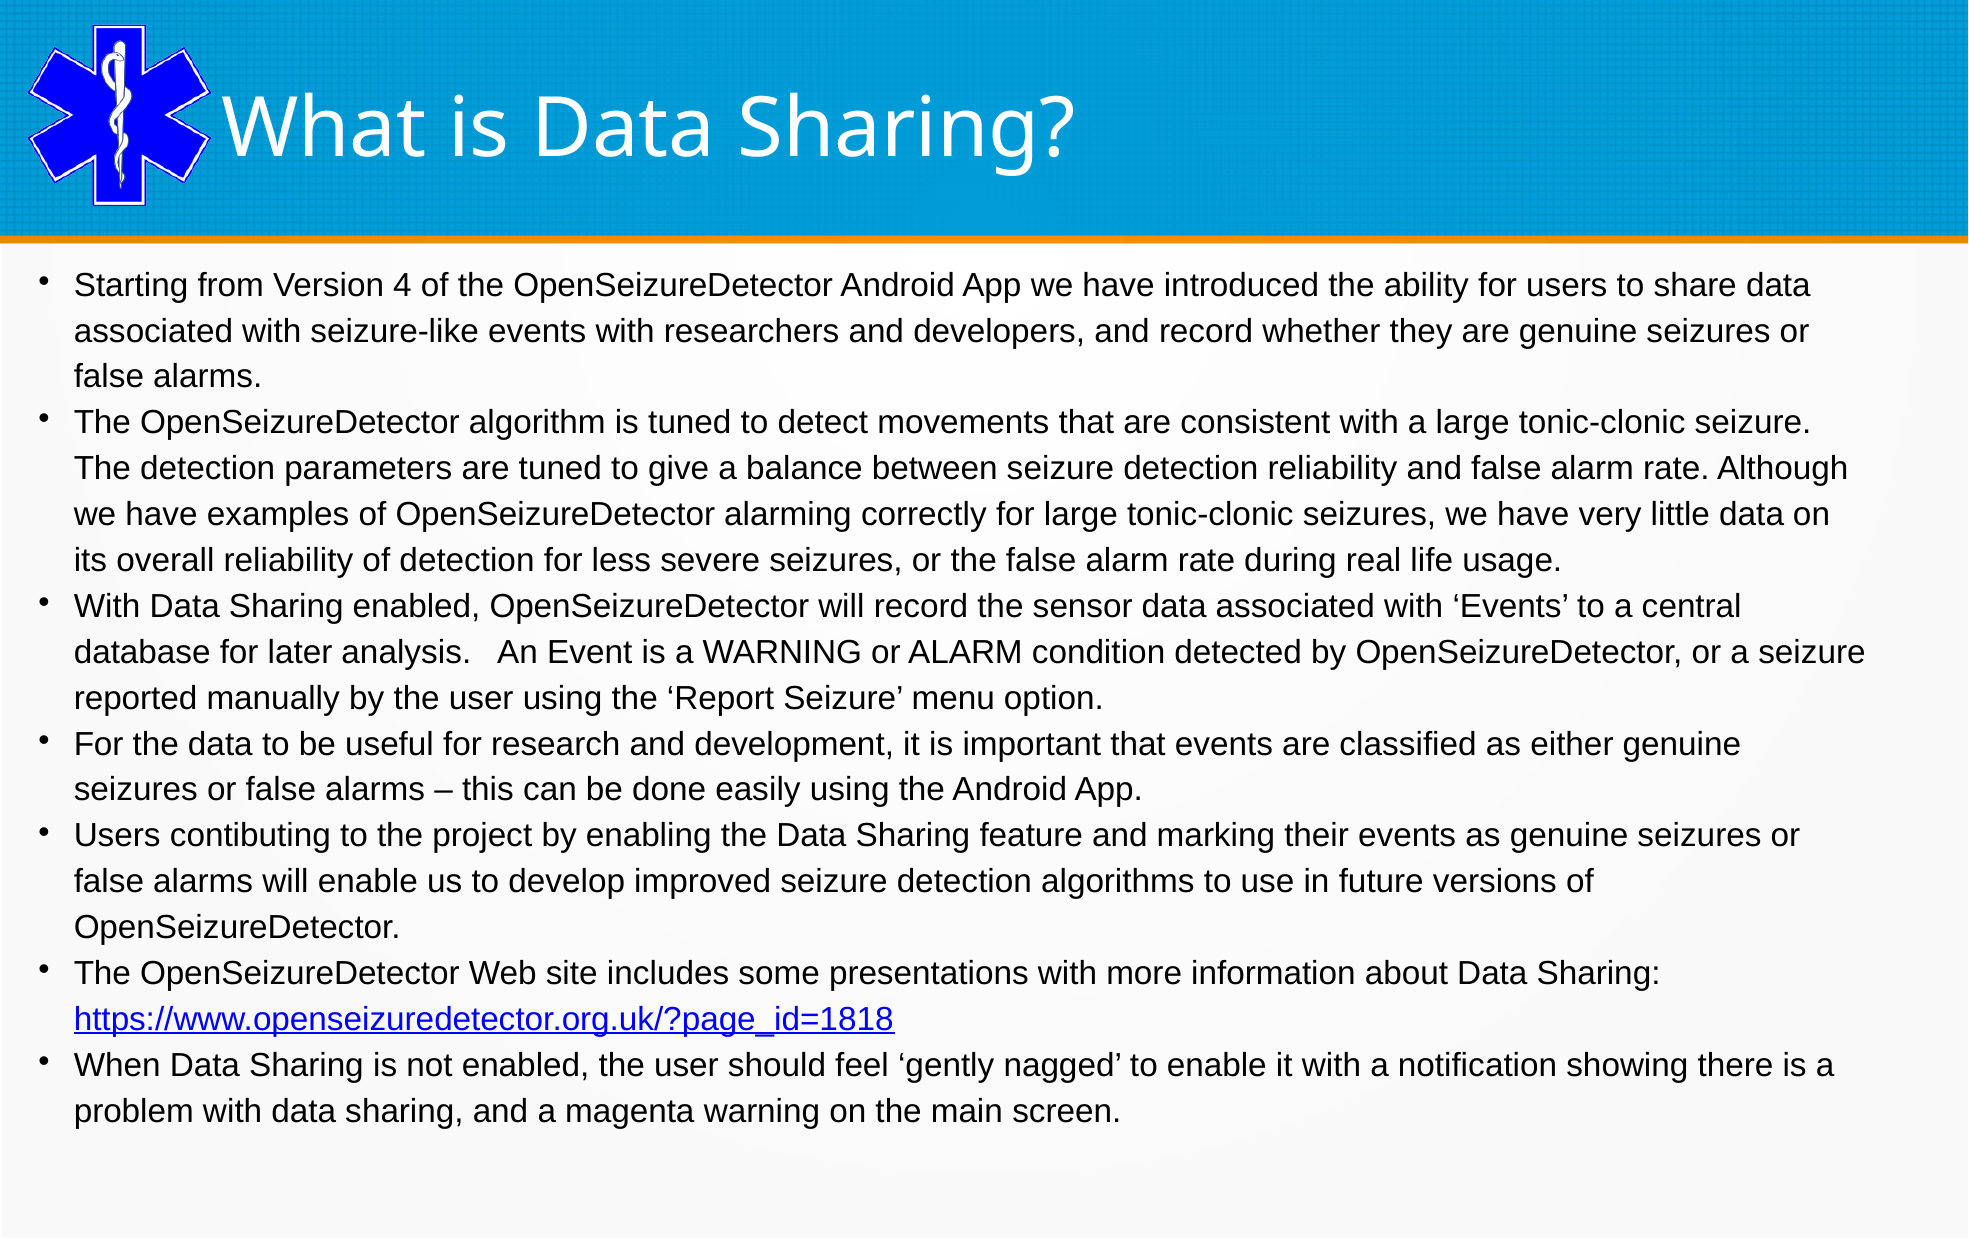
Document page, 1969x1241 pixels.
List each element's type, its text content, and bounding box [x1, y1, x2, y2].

picture [28, 25, 210, 205]
text_box Starting from Version 4 of the OpenSeizureDetector Android App we have introduced the ability for users to share data associated with seizure-like events with researchers and developers, and record whether they are genuine seizures or false alarms. The OpenSeizureDetector algorithm is tuned to detect movements that are consistent with a large tonic-clonic seizure. The detection parameters are tuned to give a balance between seizure detection reliability and false alarm rate. Although we have examples of OpenSeizureDetector alarming correctly for large tonic-clonic seizures, we have very little data on its overall reliability of detection for less severe seizures, or the false alarm rate during real life usage. With Data Sharing enabled, OpenSeizureDetector will record the sensor data associated with ‘Events’ to a central database for later analysis. An Event is a WARNING or ALARM condition detected by OpenSeizureDetector, or a seizure reported manually by the user using the ‘Report Seizure’ menu option. For the data to be useful for research and development, it is important that events are classified as either genuine seizures or false alarms – this can be done easily using the Android App. Users contibuting to the project by enabling the Data Sharing feature and marking their events as genuine seizures or false alarms will enable us to develop improved seizure detection algorithms to use in future versions of OpenSeizureDetector. The OpenSeizureDetector Web site includes some presentations with more information about Data Sharing: https://www.openseizuredetector.org.uk/?page_id=1818 When Data Sharing is not enabled, the user should feel ‘gently nagged’ to enable it with a notification showing there is a problem with data sharing, and a magenta warning on the main screen. [23, 249, 1884, 1230]
text_box What is Data Sharing? [221, 19, 1870, 227]
picture [0, 236, 1969, 1241]
